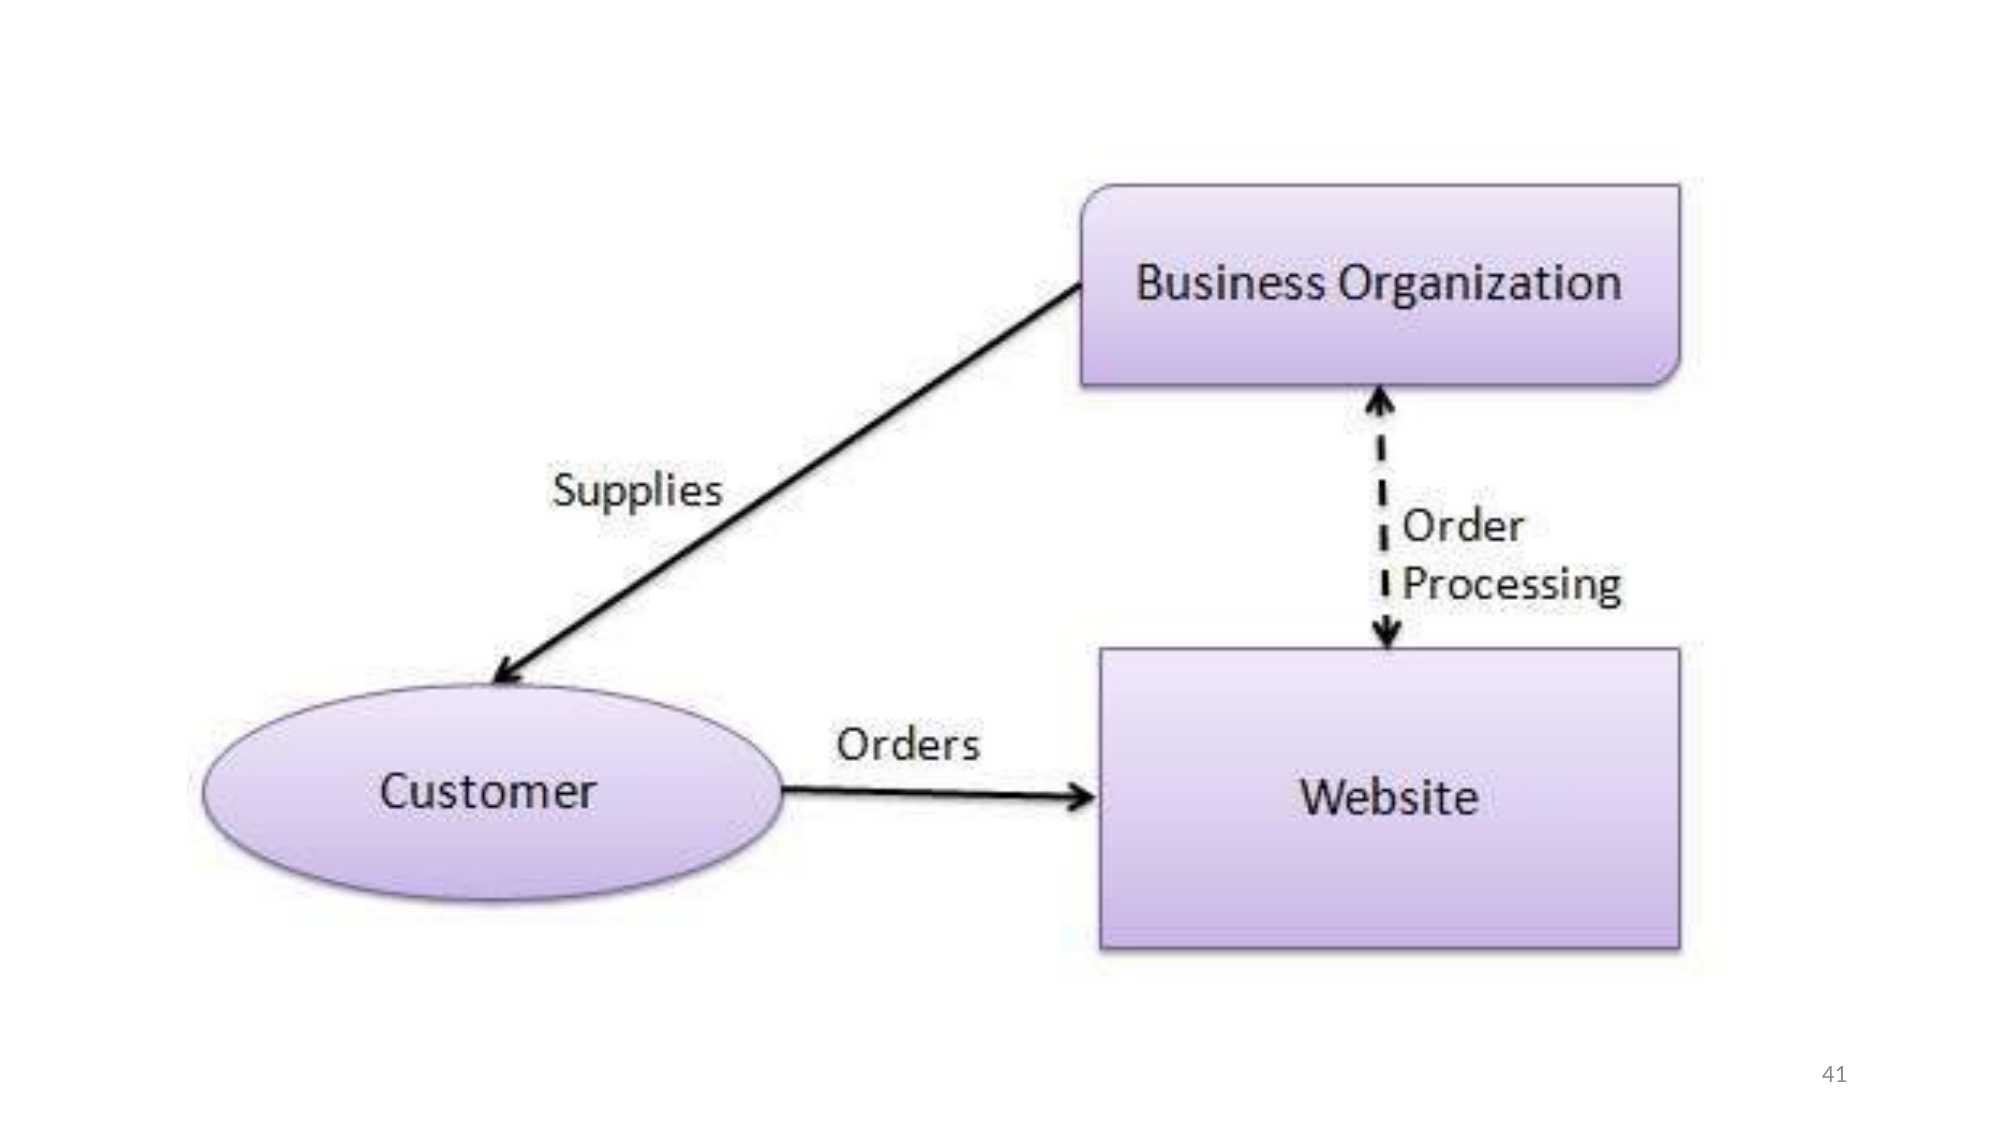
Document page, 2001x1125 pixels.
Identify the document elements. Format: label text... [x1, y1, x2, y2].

picture [187, 101, 1782, 983]
slide_number 41 [1412, 1042, 1863, 1103]
